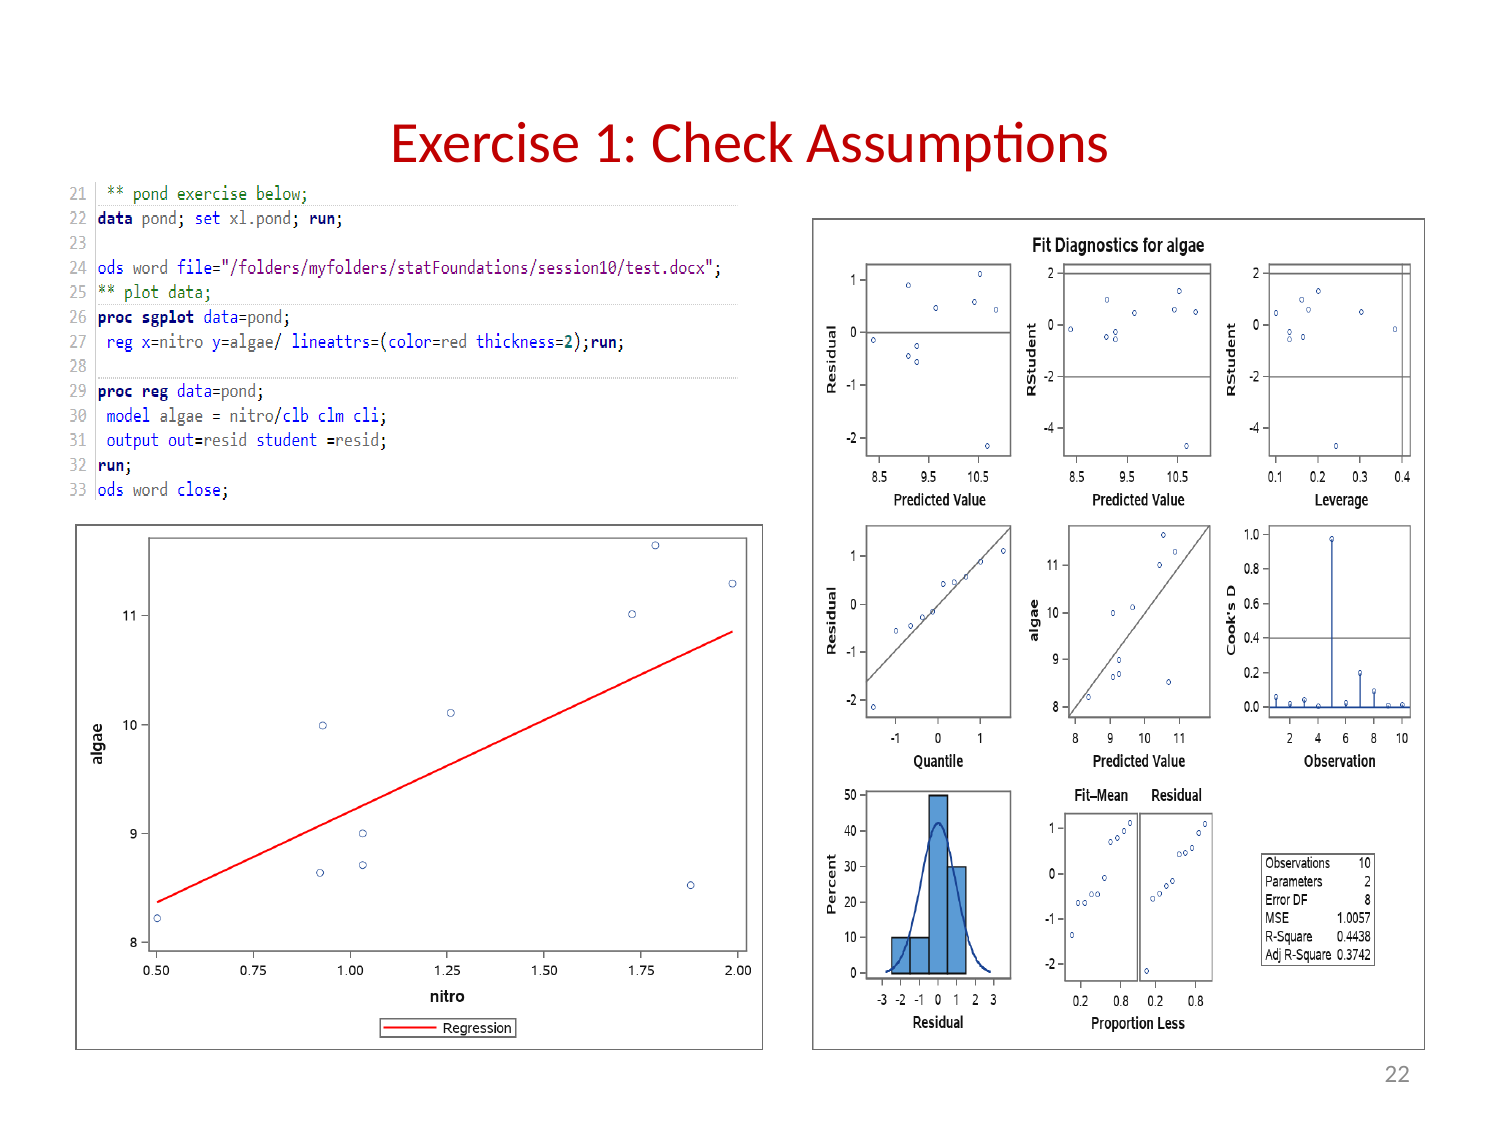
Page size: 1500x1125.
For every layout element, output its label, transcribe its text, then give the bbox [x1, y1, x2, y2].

picture [74, 524, 763, 1051]
title Exercise 1: Check Assumptions [75, 45, 1425, 233]
picture [812, 218, 1426, 1051]
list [49, 182, 738, 501]
slide_number 22 [1074, 1057, 1425, 1103]
